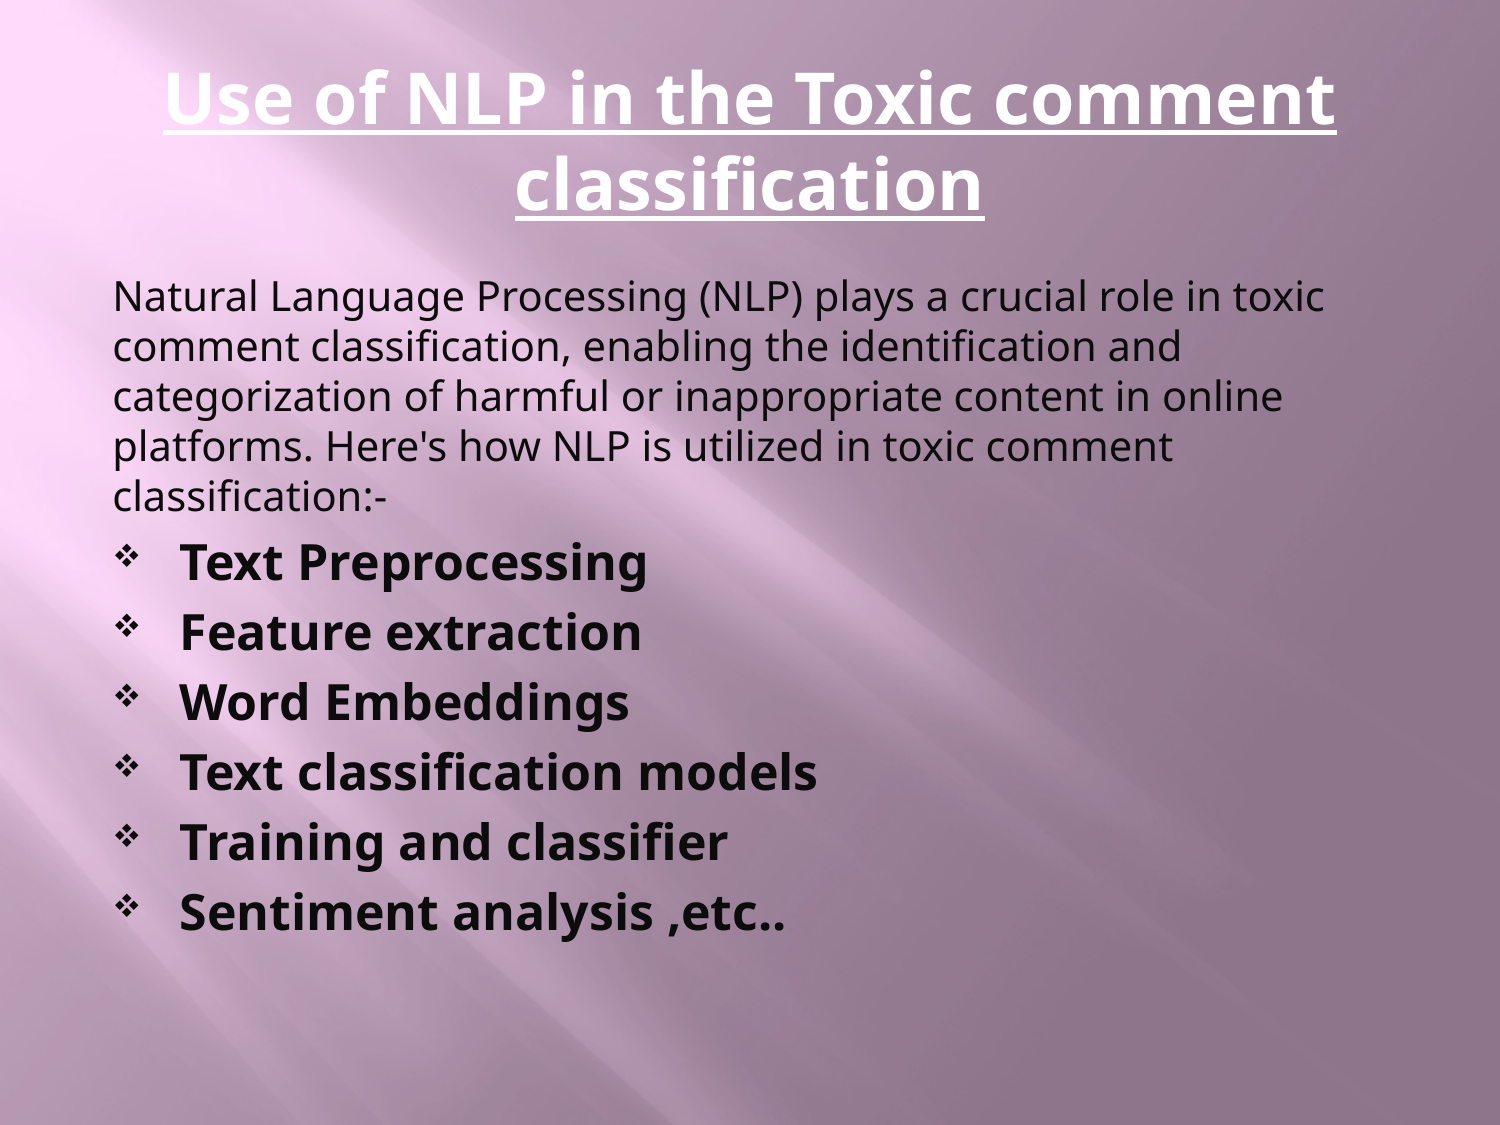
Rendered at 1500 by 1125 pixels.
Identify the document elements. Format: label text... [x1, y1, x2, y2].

list Natural Language Processing (NLP) plays a crucial role in toxic comment classification, enabling the identification and categorization of harmful or inappropriate content in online platforms. Here's how NLP is utilized in toxic comment classification:- Text Preprocessing Feature extraction Word Embeddings Text classification models Training and classifier Sentiment analysis ,etc.. [75, 262, 1425, 1035]
title Use of NLP in the Toxic comment classification [75, 45, 1425, 233]
